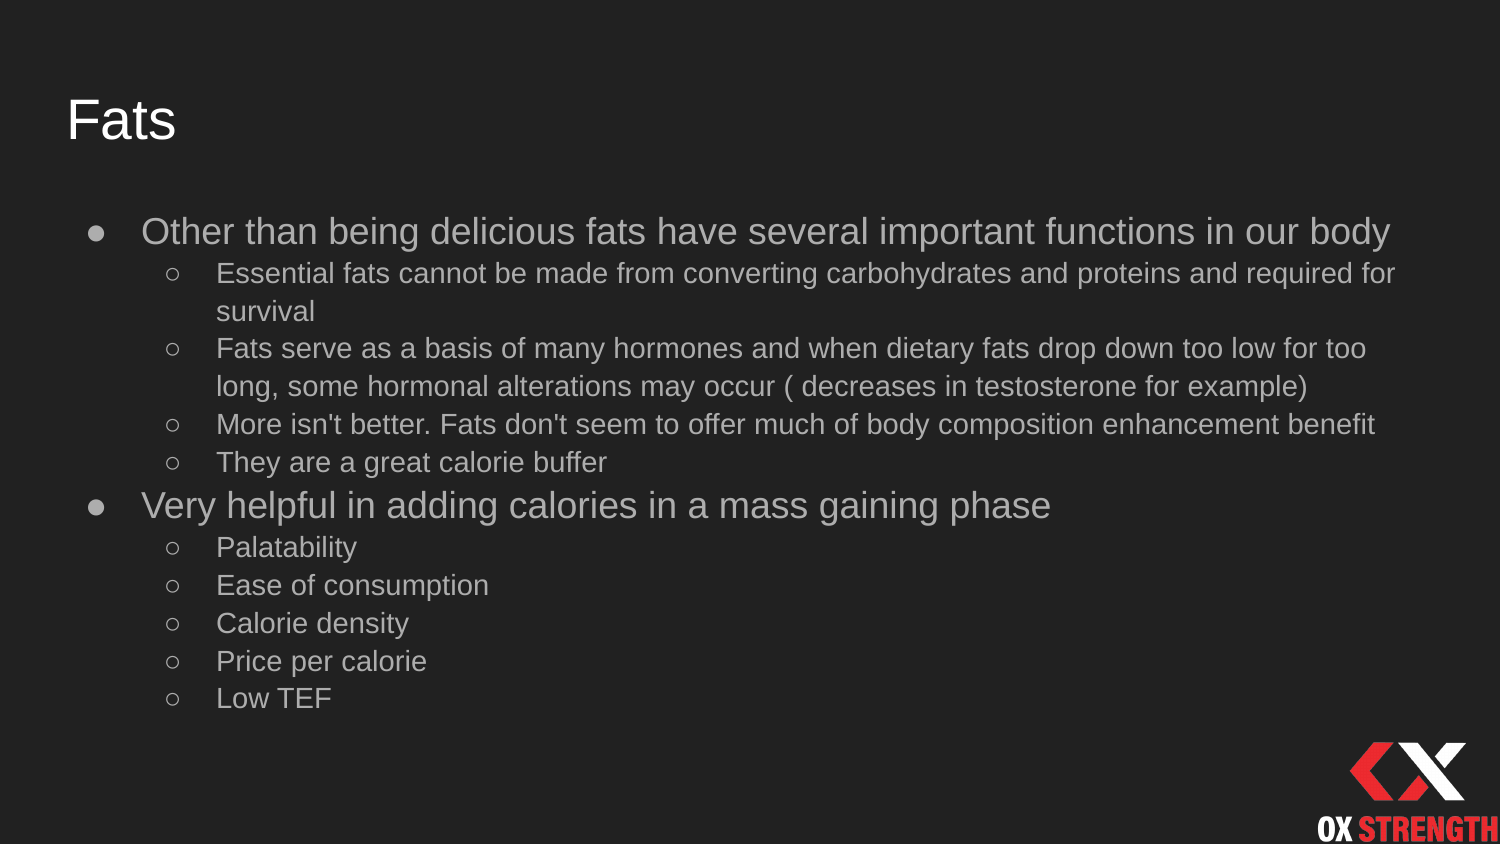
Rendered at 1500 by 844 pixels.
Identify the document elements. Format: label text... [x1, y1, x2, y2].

list Other than being delicious fats have several important functions in our body Essential fats cannot be made from converting carbohydrates and proteins and required for survival Fats serve as a basis of many hormones and when dietary fats drop down too low for too long, some hormonal alterations may occur ( decreases in testosterone for example) More isn't better. Fats don't seem to offer much of body composition enhancement benefit They are a great calorie buffer Very helpful in adding calories in a mass gaining phase Palatability Ease of consumption Calorie density Price per calorie Low TEF [51, 189, 1449, 794]
picture [1315, 740, 1500, 844]
title Fats [51, 72, 1449, 167]
